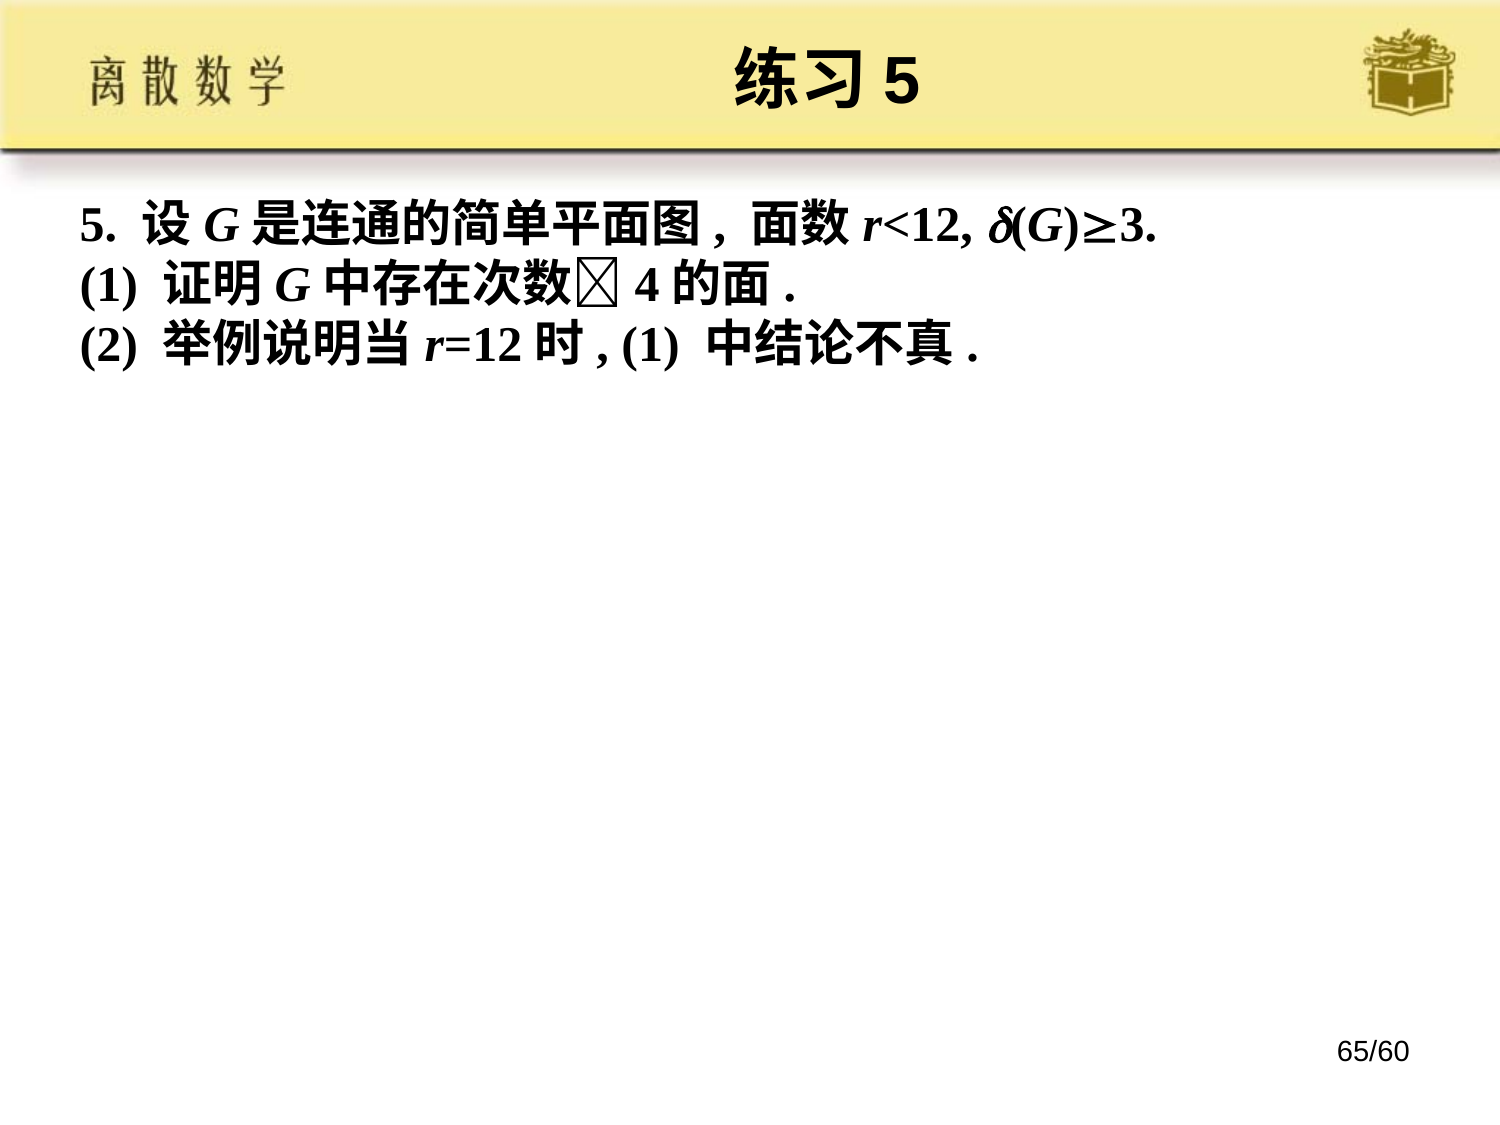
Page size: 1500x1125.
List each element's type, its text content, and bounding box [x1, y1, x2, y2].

title 练习5 [324, 42, 1329, 112]
slide_number 65/60 [1074, 1024, 1426, 1103]
text_box 5. 设G是连通的简单平面图, 面数r<12, (G)3. (1) 证明G中存在次数4的面. (2) 举例说明当r=12时, (1) 中结论不真. [64, 184, 1376, 380]
picture [0, 0, 1500, 1125]
